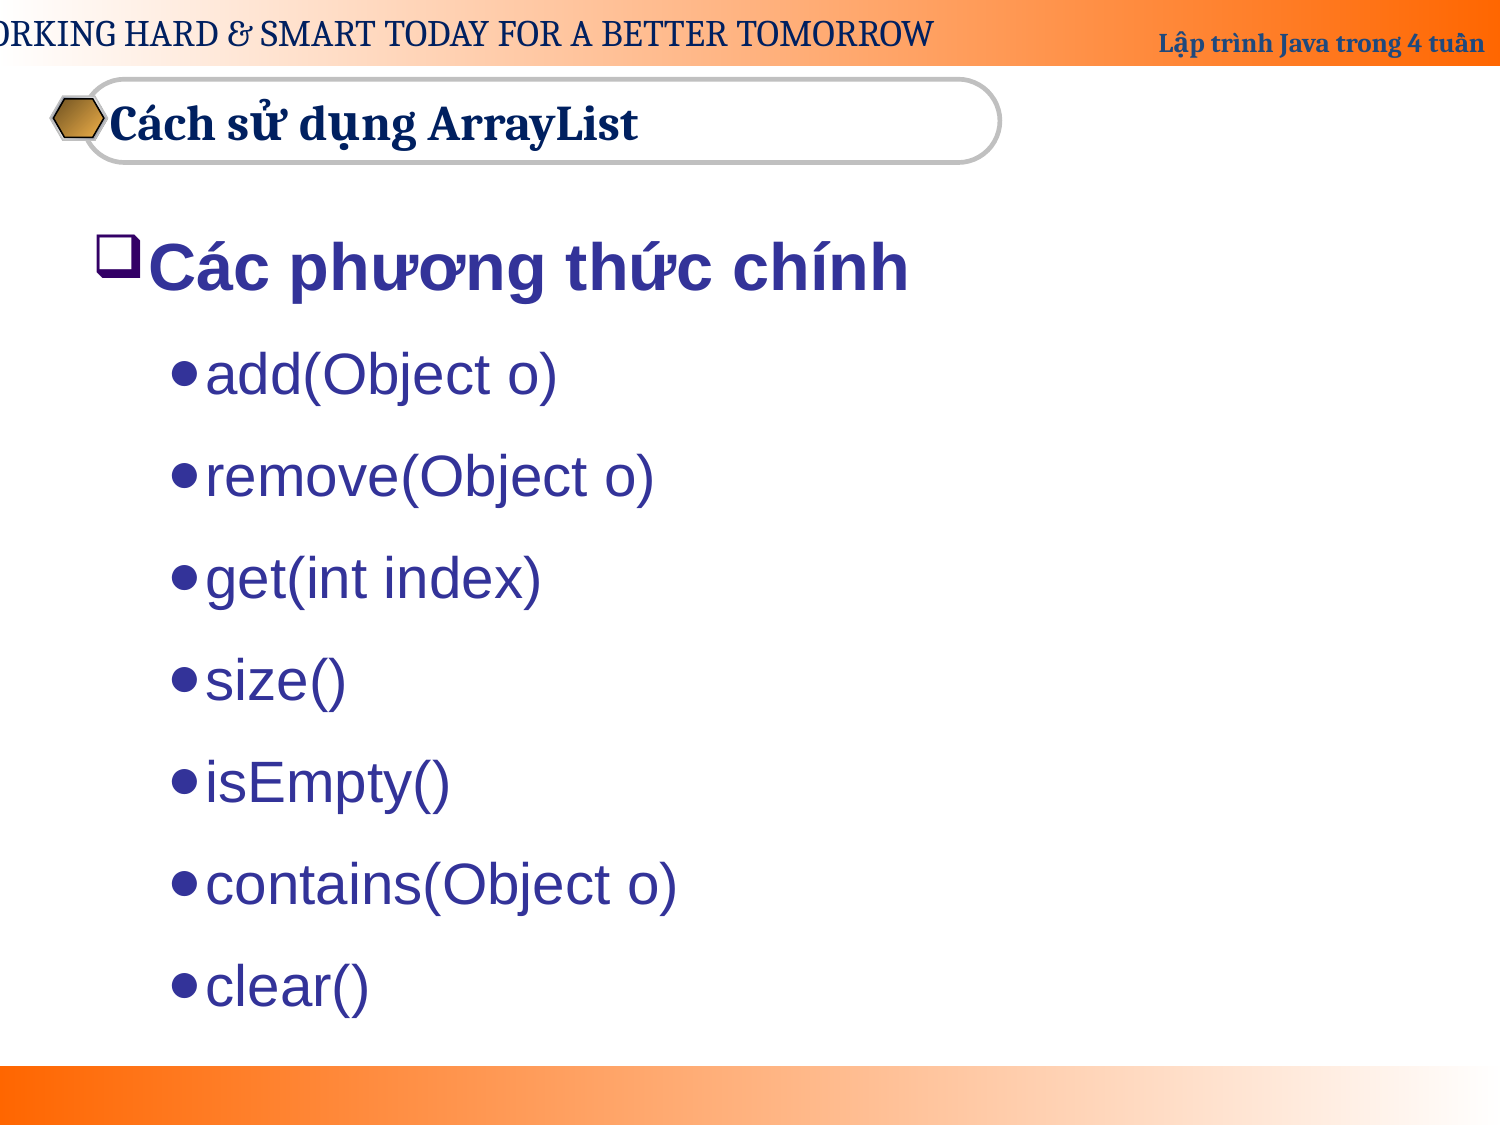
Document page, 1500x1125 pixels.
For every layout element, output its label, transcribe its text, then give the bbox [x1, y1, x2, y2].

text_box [49, 78, 1001, 163]
text_box Các phương thức chính add(Object o) remove(Object o) get(int index) size() isEmpty() contains(Object o) clear() [76, 196, 1376, 1047]
